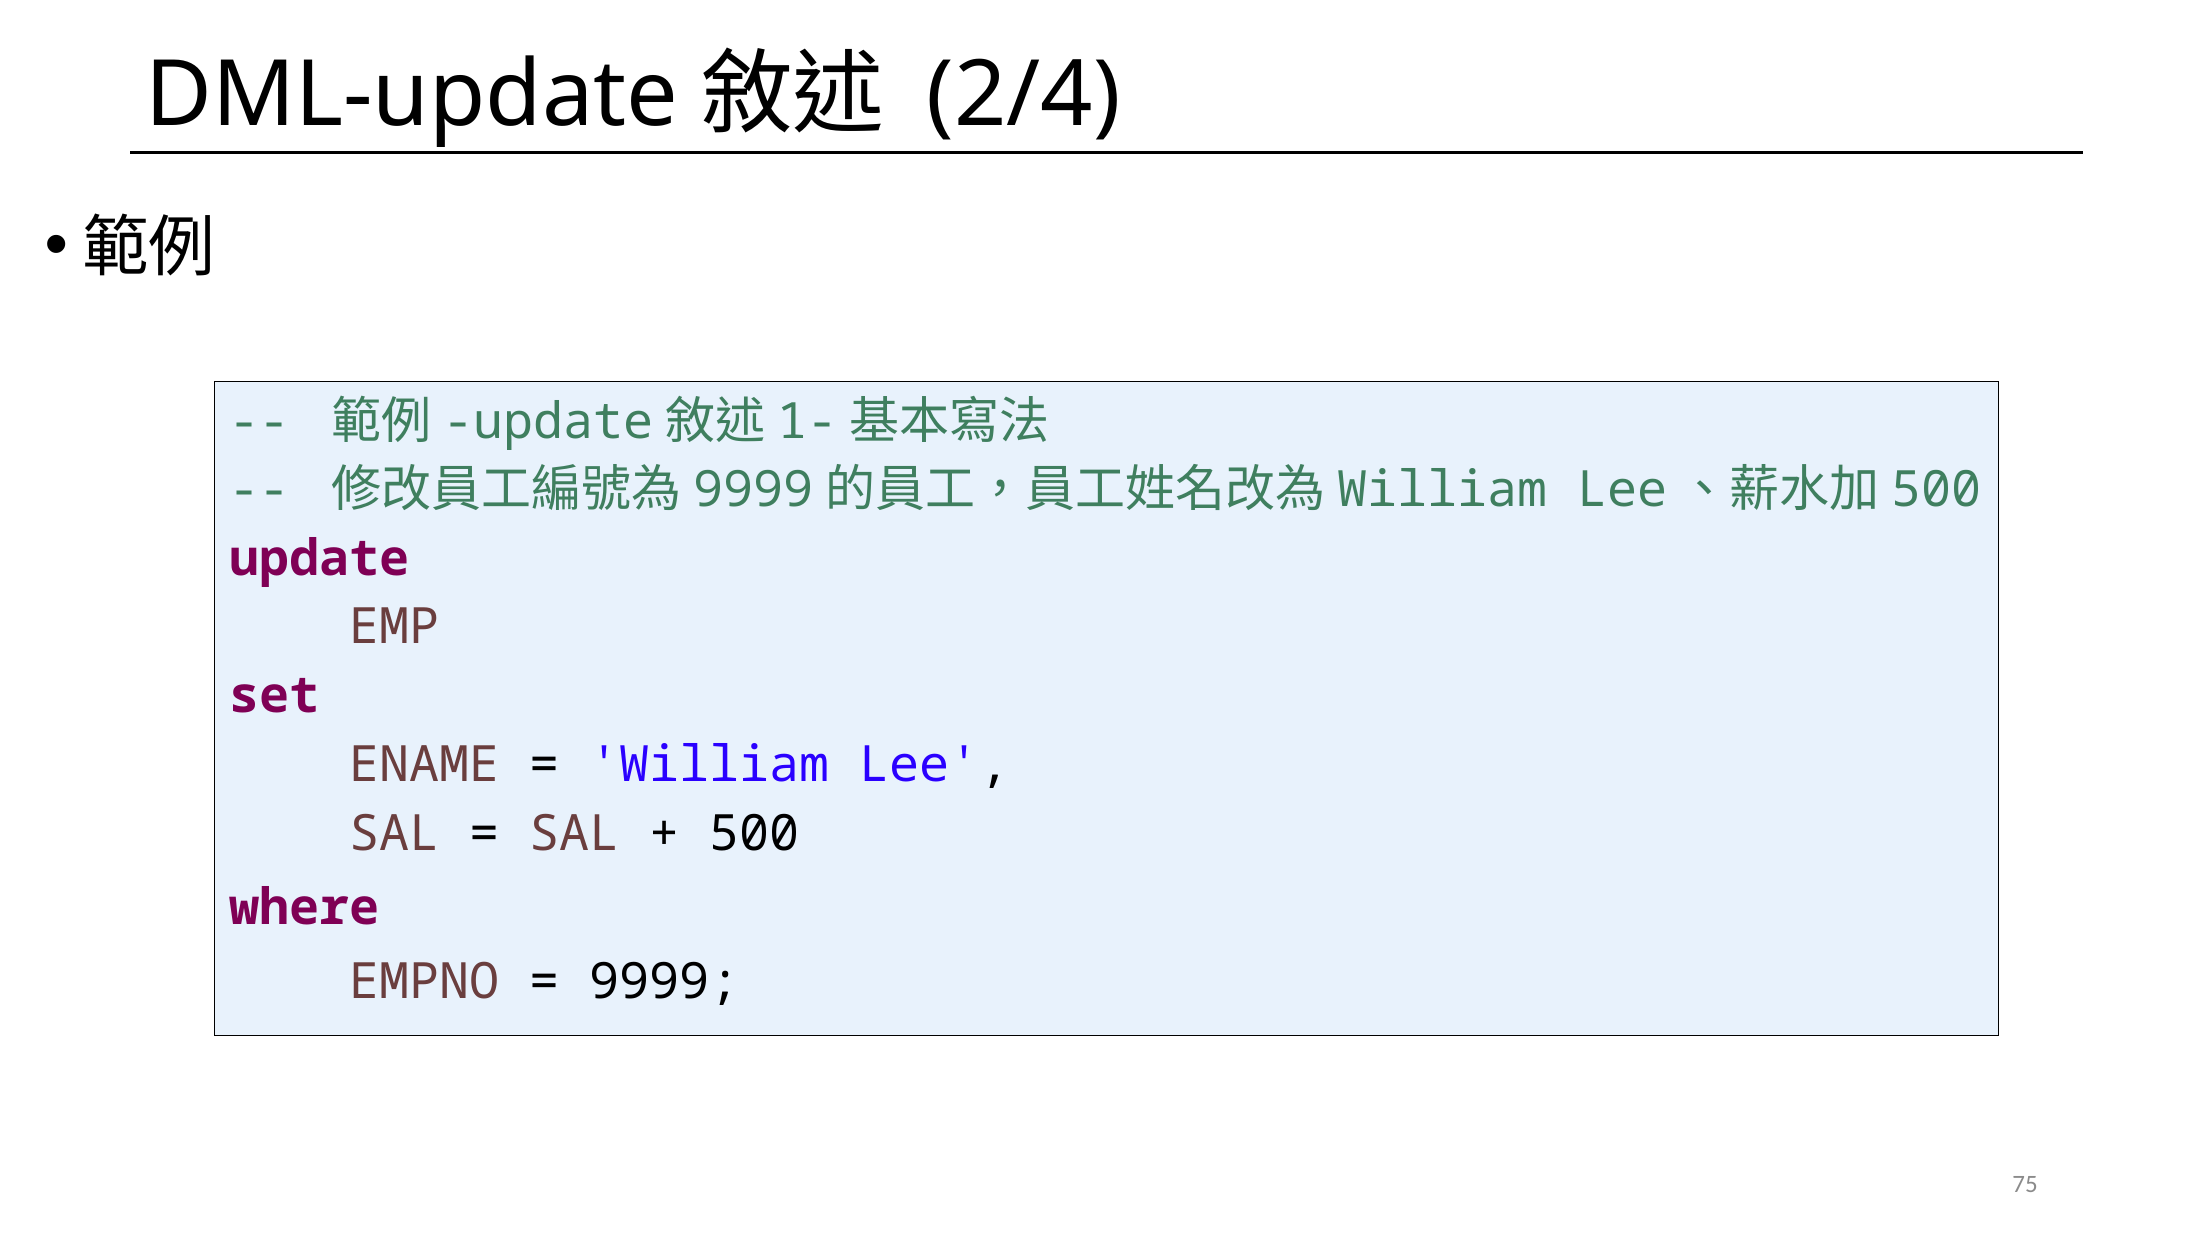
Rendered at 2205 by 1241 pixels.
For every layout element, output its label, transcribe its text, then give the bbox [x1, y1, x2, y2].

slide_number 75 [1557, 1149, 2054, 1216]
list 範例 [29, 155, 2185, 1241]
text_box -- 範例-update敘述1-基本寫法 -- 修改員工編號為9999的員工，員工姓名改為William Lee、薪水加500 update EMP set ENAME = 'William Lee', SAL = SAL + 500 where EMPNO = 9999; [214, 381, 1999, 1036]
title DML-update敘述 (2/4) [130, 3, 2084, 155]
